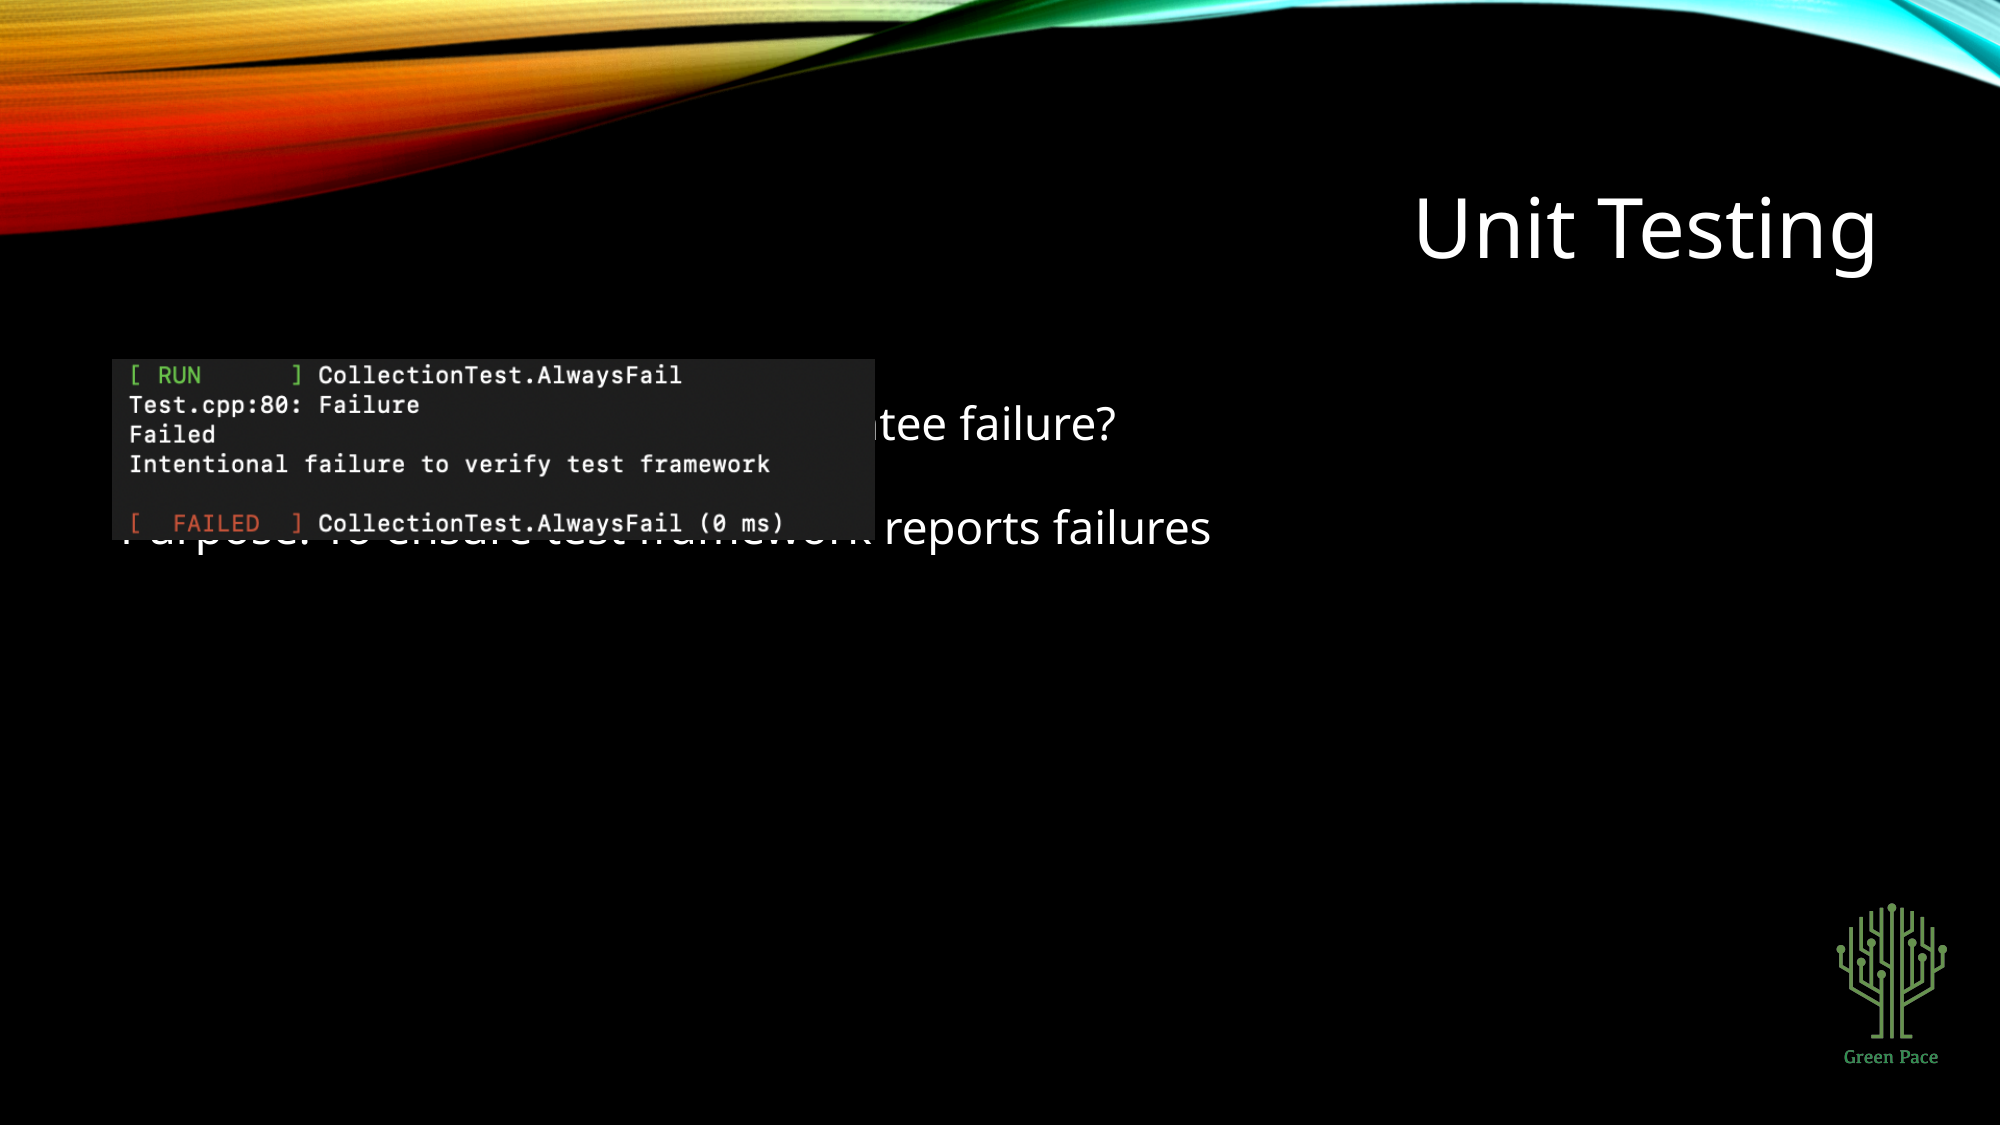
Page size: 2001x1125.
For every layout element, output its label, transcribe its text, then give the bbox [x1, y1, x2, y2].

title Unit Testing [474, 124, 1888, 338]
list Will the AlwaysFail test case guarantee failure? Purpose: To ensure test framework reports failures [111, 359, 1888, 1021]
picture [112, 359, 876, 540]
picture [0, 0, 2000, 237]
picture [1817, 892, 1964, 1082]
